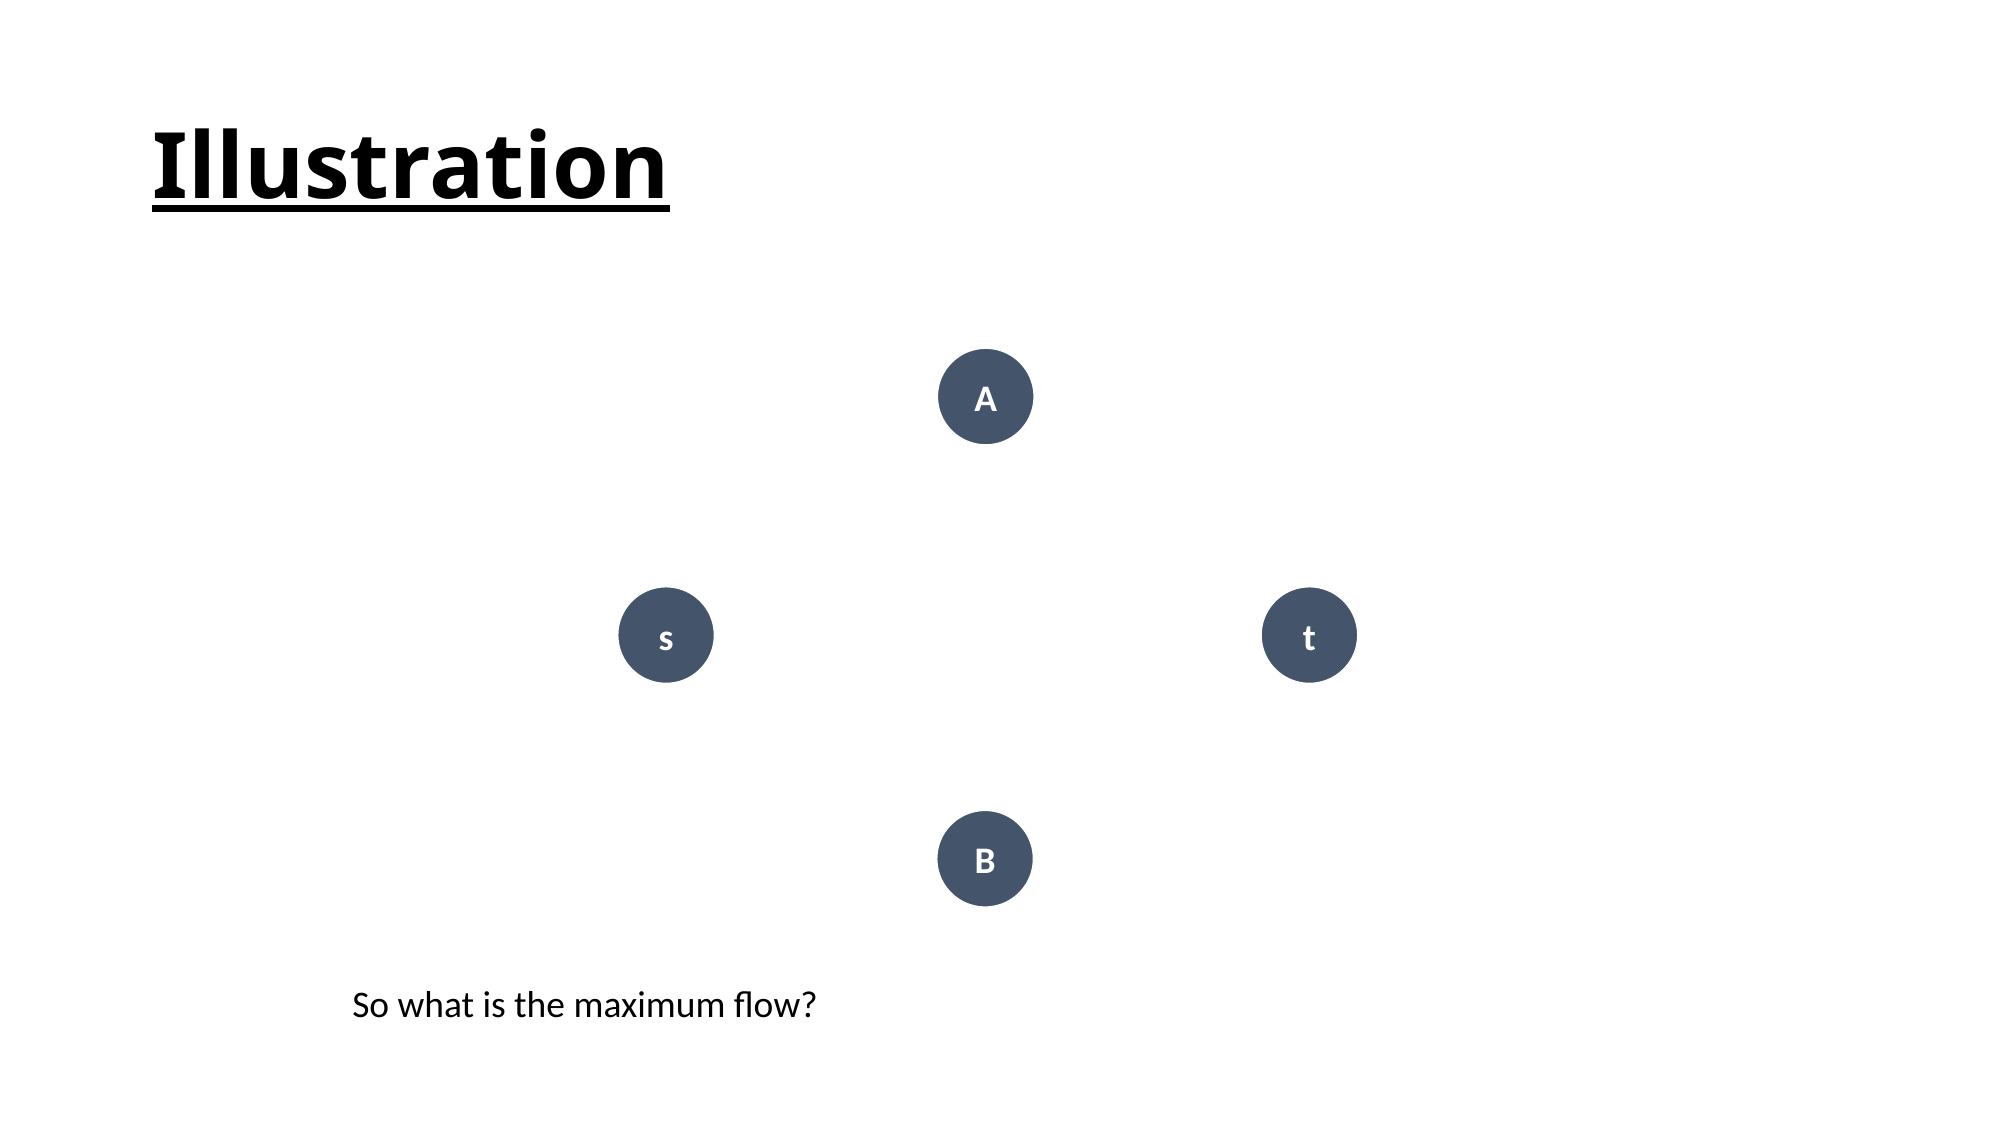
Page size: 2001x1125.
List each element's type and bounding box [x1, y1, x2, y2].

text_box [337, 972, 842, 1033]
title [137, 59, 1863, 278]
text_box [616, 346, 1360, 909]
